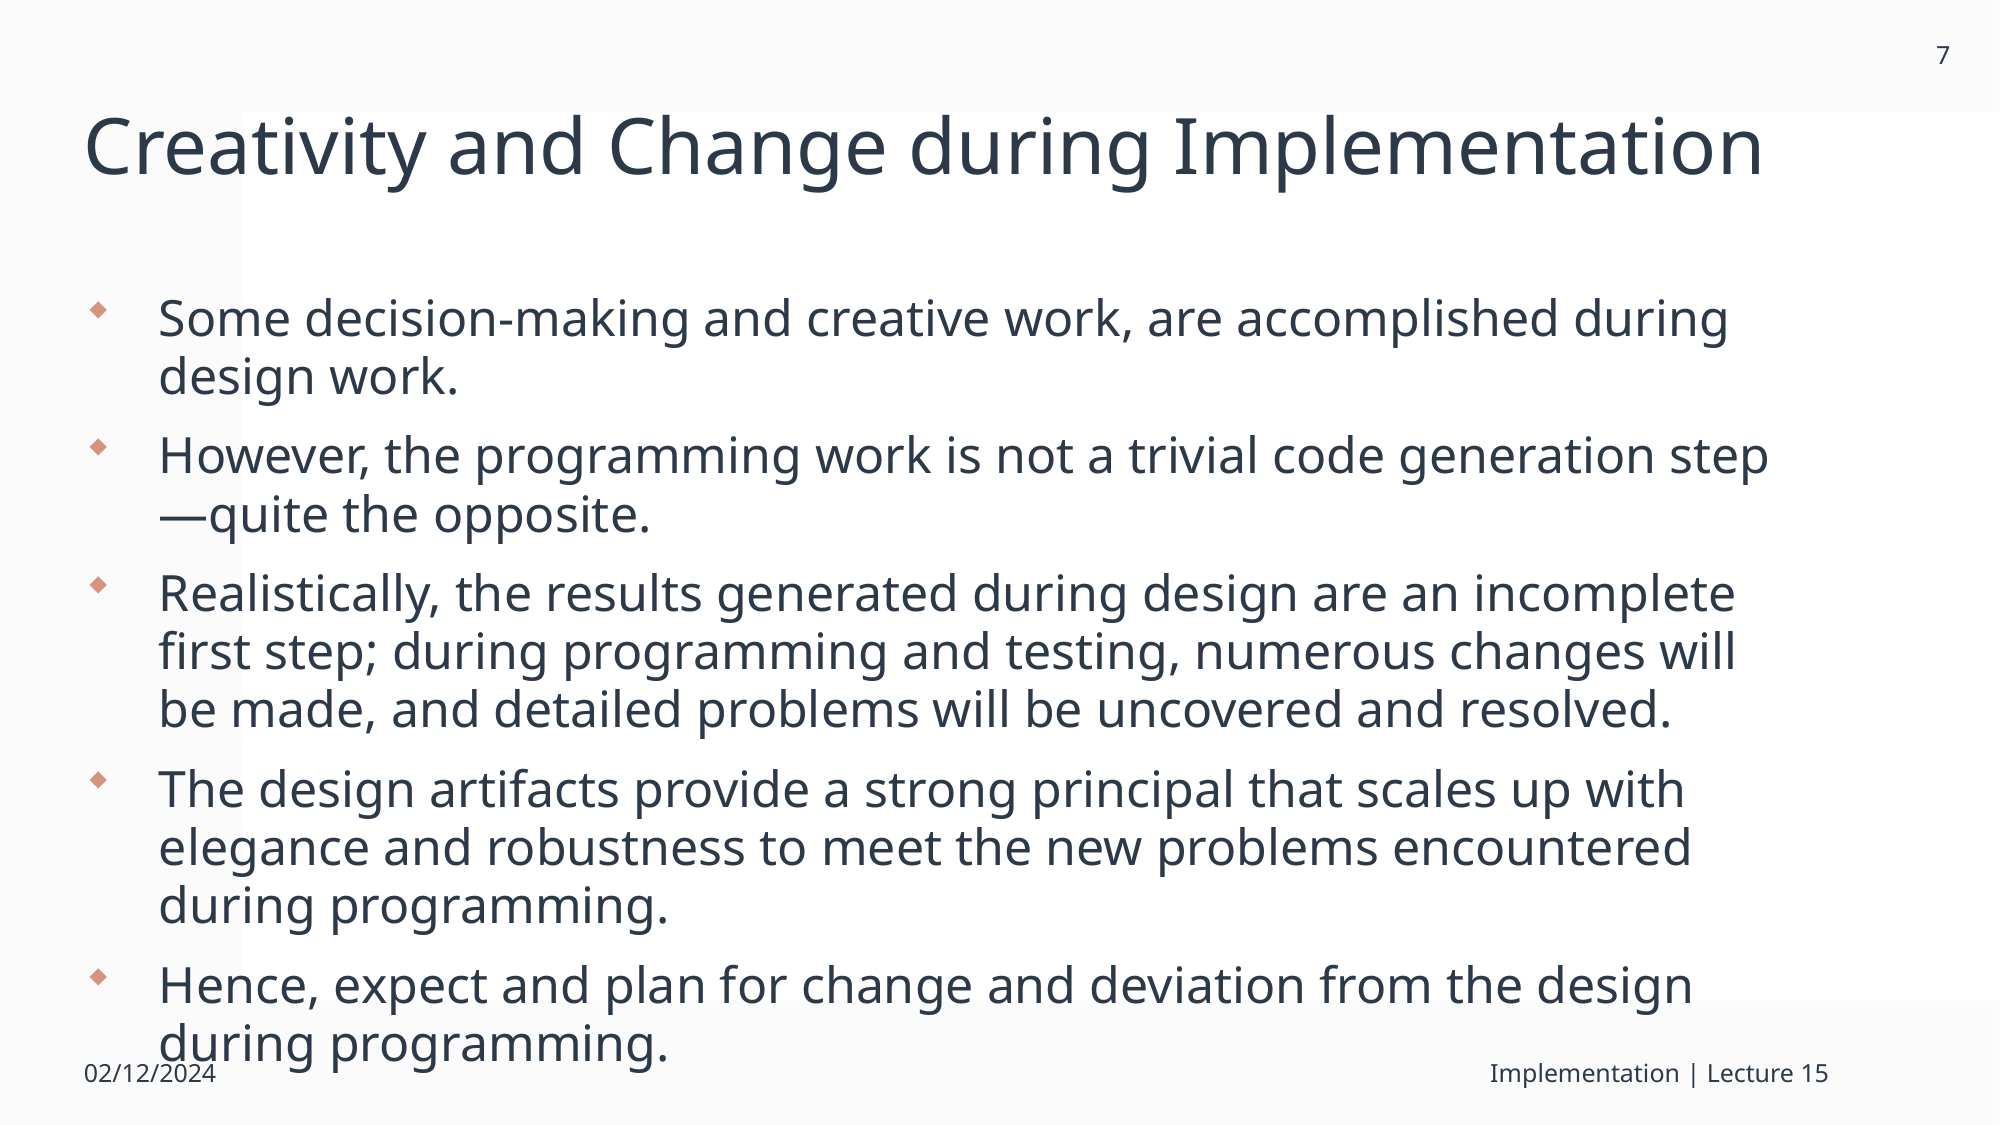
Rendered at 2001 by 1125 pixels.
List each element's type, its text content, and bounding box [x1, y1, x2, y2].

list Some decision-making and creative work, are accomplished during design work. However, the programming work is not a trivial code generation step—quite the opposite. Realistically, the results generated during design are an incomplete first step; during programming and testing, numerous changes will be made, and detailed problems will be uncovered and resolved. The design artifacts provide a strong principal that scales up with elegance and robustness to meet the new problems encountered during programming. Hence, expect and plan for change and deviation from the design during programming. [68, 280, 1799, 1038]
slide_number 7 [1886, 0, 2000, 113]
footer Implementation | Lecture 15 [618, 1020, 1845, 1125]
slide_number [68, 1020, 519, 1125]
title Creativity and Change during Implementation [68, 59, 1799, 239]
